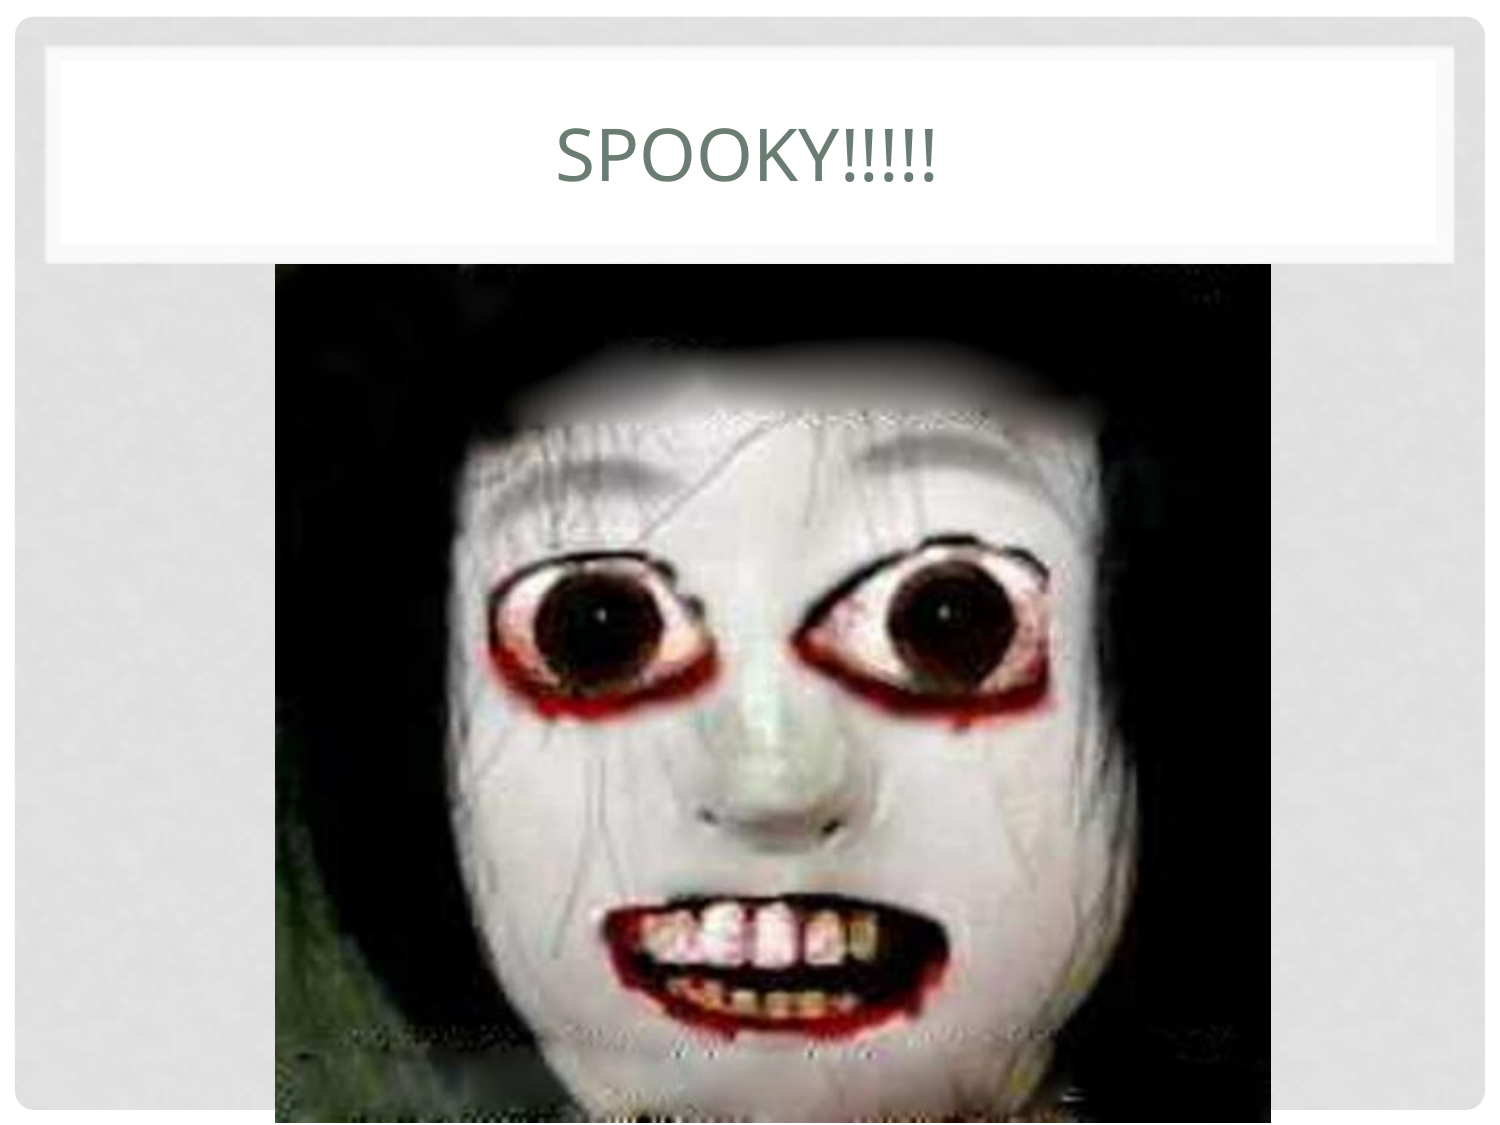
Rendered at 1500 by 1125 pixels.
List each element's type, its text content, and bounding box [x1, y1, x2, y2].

picture [274, 264, 1272, 1124]
title SPOOKY!!!!! [69, 66, 1425, 238]
